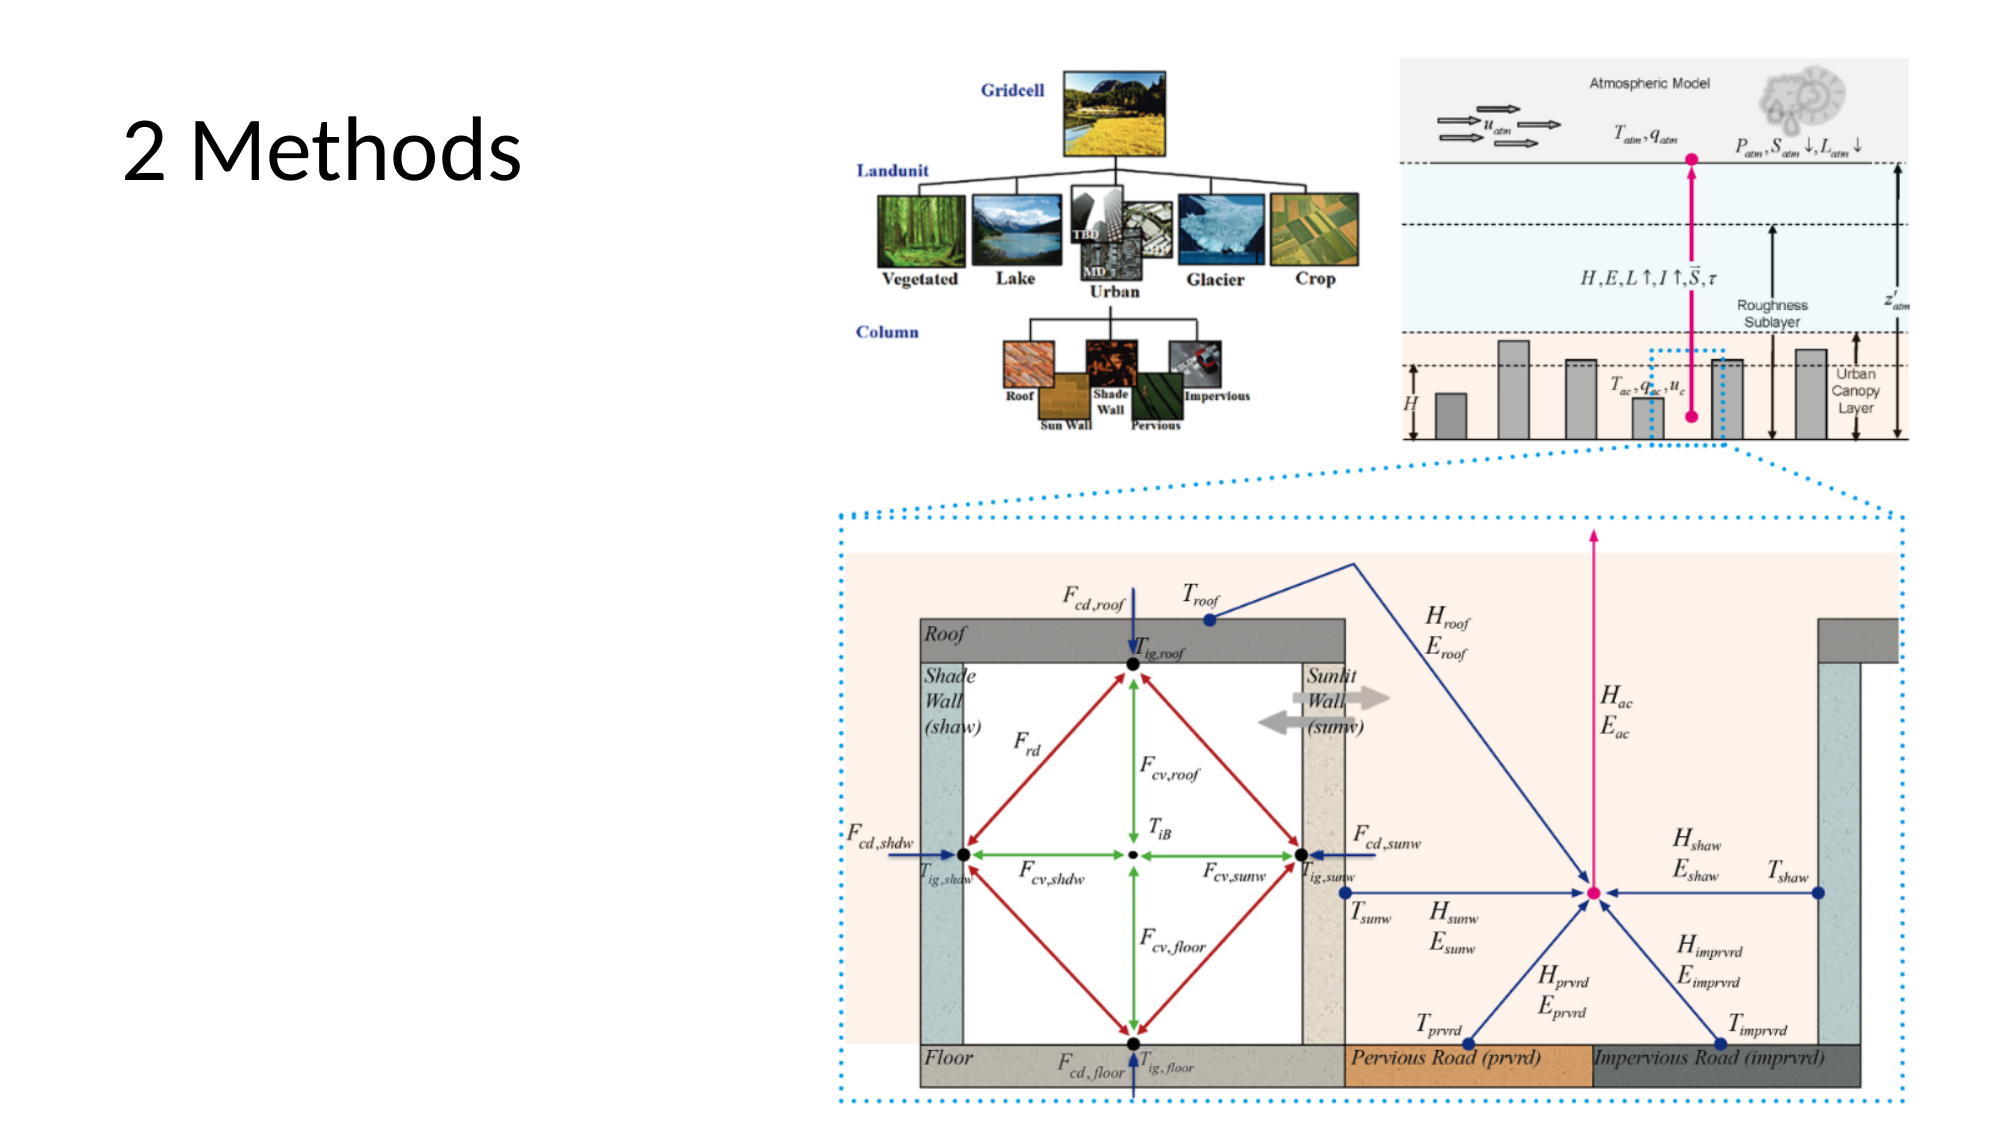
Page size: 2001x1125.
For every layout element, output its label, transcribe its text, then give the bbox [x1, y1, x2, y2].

picture [800, 0, 1927, 1125]
title 2 Methods [106, 42, 800, 260]
